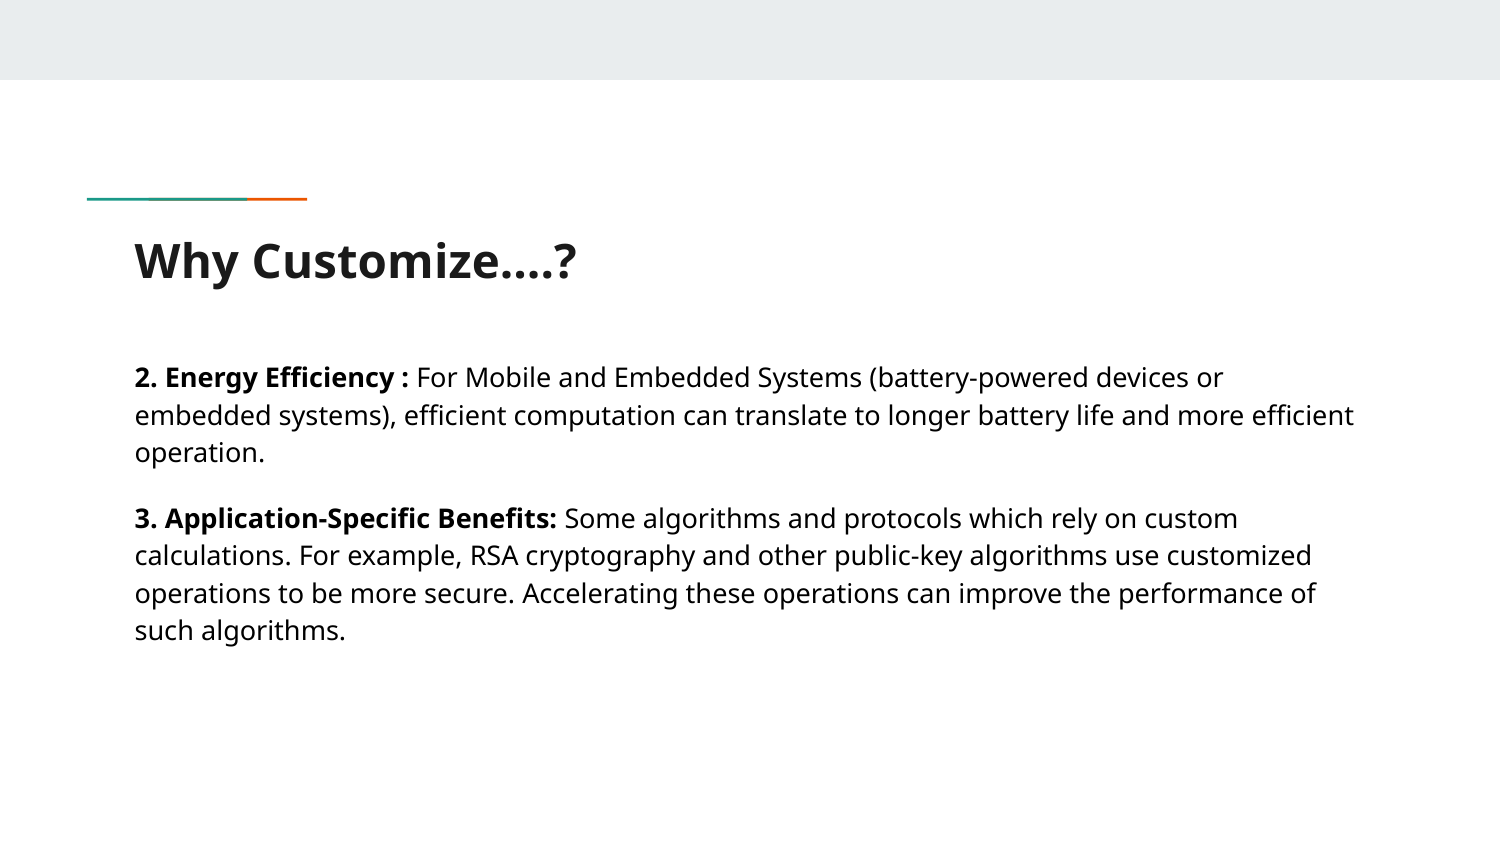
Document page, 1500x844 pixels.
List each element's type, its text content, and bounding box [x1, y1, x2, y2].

title Why Customize….? [119, 216, 1381, 305]
list 2. Energy Efficiency : For Mobile and Embedded Systems (battery-powered devices or embedded systems), efficient computation can translate to longer battery life and more efficient operation. 3. Application-Specific Benefits: Some algorithms and protocols which rely on custom calculations. For example, RSA cryptography and other public-key algorithms use customized operations to be more secure. Accelerating these operations can improve the performance of such algorithms. [119, 341, 1381, 712]
